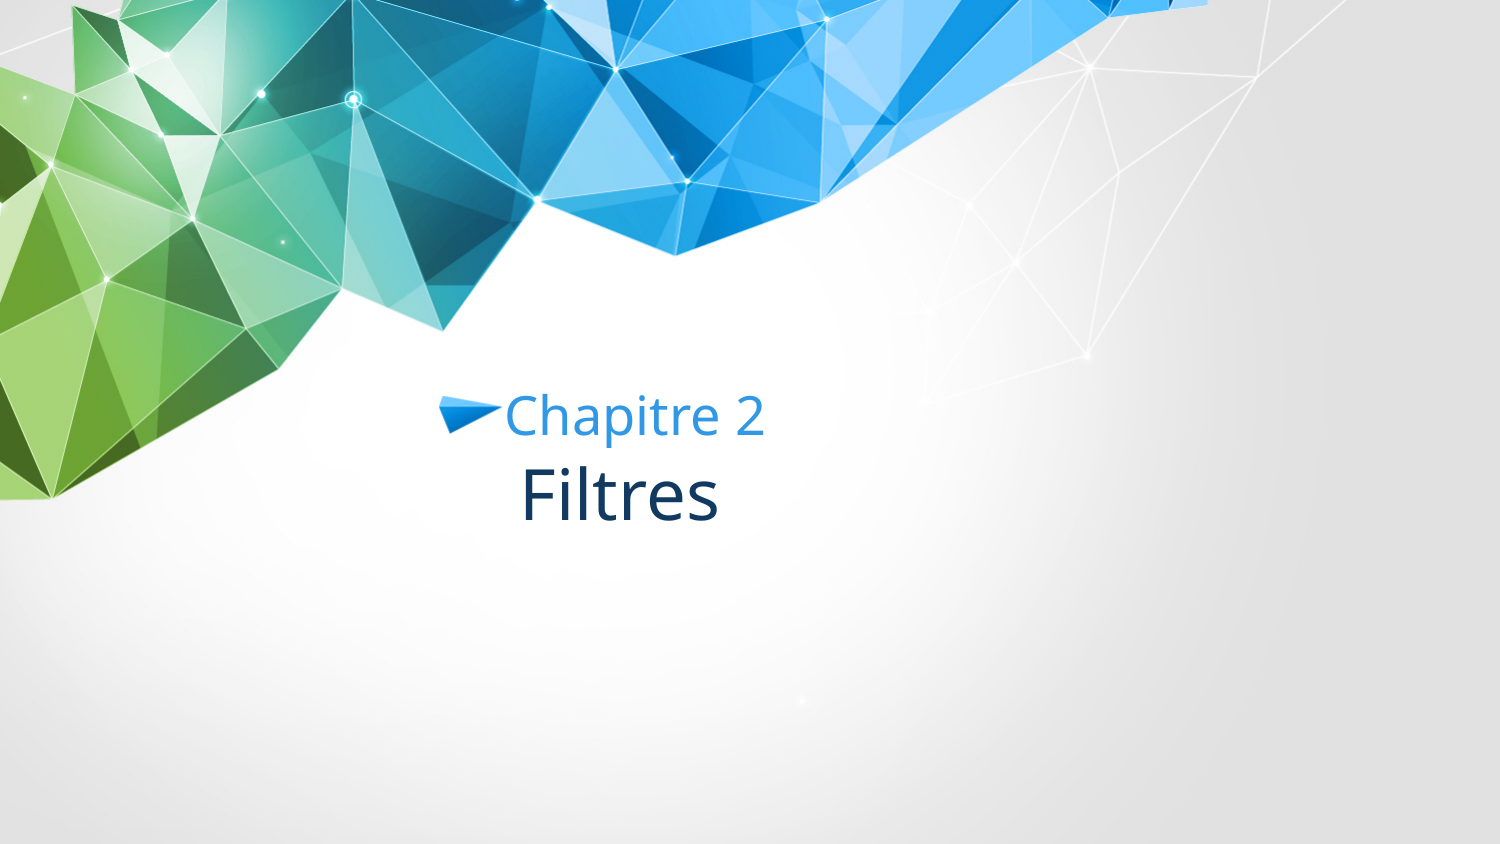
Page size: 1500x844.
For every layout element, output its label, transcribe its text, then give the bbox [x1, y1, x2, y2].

list Chapitre 2 [435, 374, 979, 449]
list Filtres [519, 454, 1209, 663]
picture [0, 0, 1500, 844]
